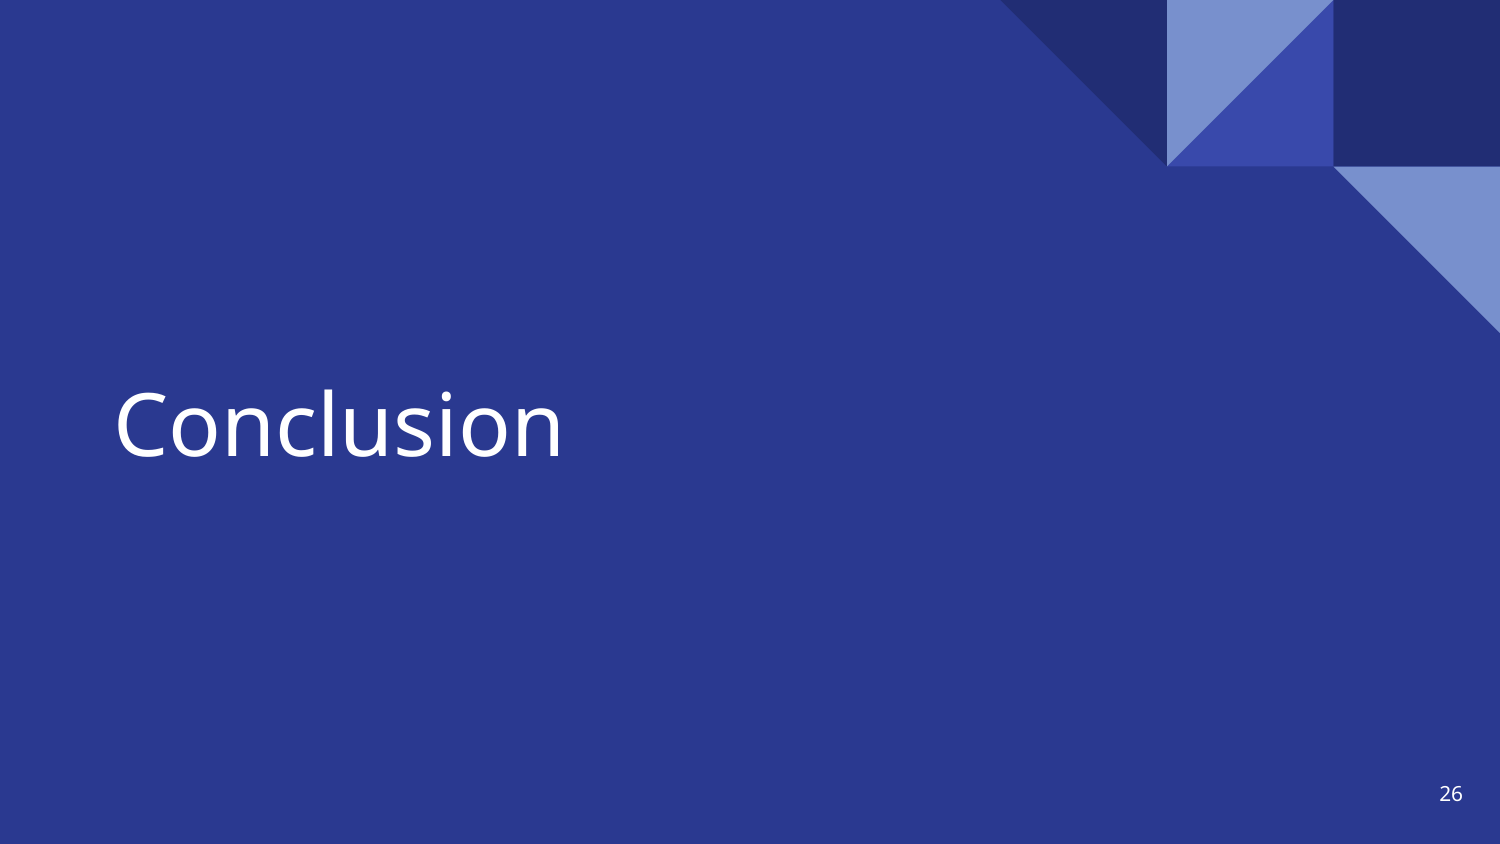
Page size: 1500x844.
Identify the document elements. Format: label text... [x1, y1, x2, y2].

title Conclusion [98, 353, 1447, 491]
slide_number 26 [1387, 762, 1478, 828]
